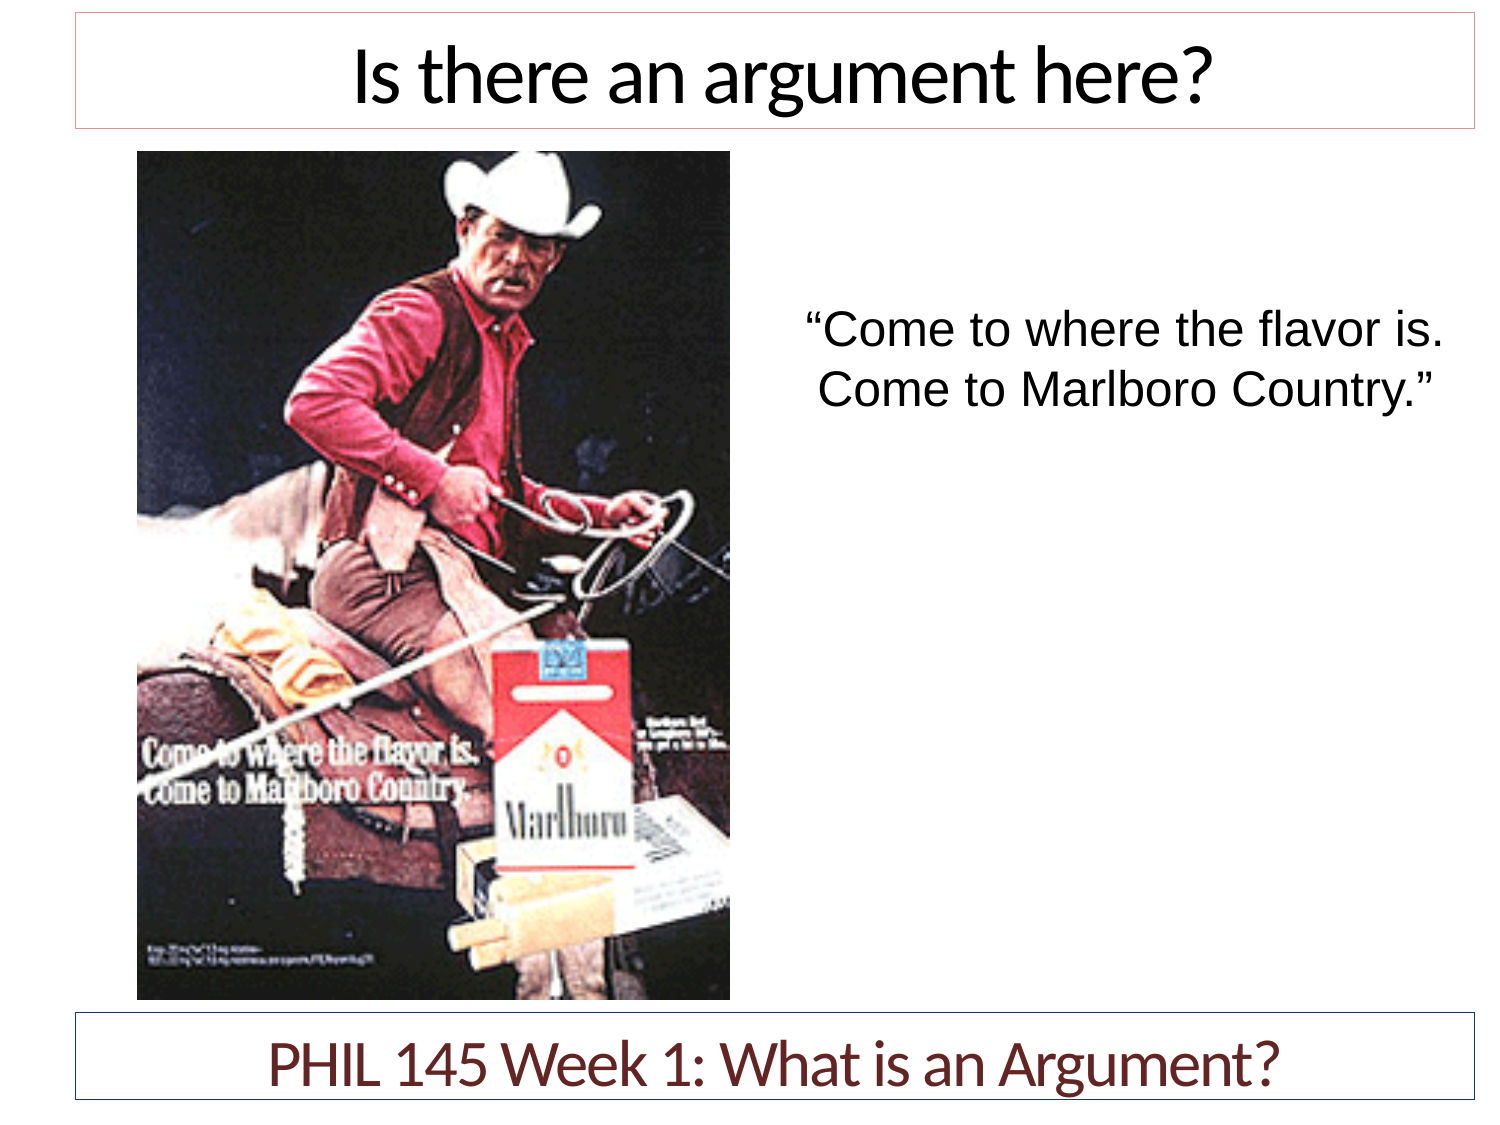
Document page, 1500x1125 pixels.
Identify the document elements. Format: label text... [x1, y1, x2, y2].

text_box Is there an argument here? [75, 12, 1475, 129]
text_box PHIL 145 Week 1: What is an Argument? [75, 1012, 1475, 1100]
text_box “Come to where the flavor is. Come to Marlboro Country.” [790, 288, 1460, 424]
picture [137, 150, 730, 1001]
